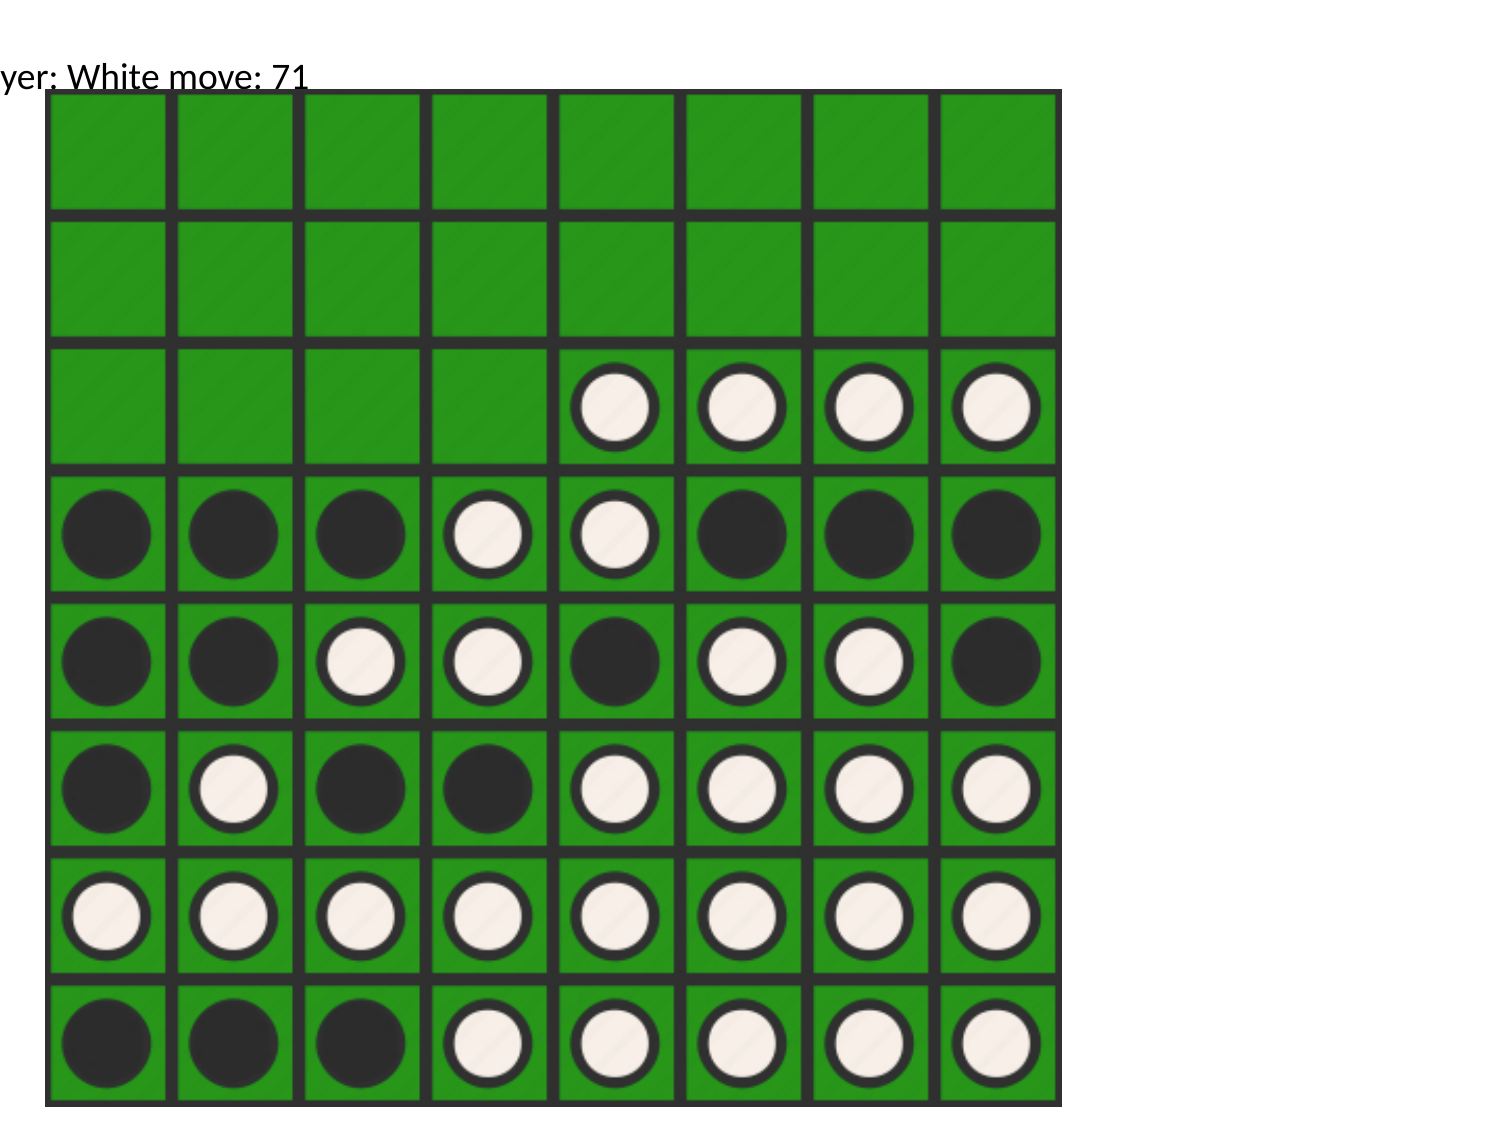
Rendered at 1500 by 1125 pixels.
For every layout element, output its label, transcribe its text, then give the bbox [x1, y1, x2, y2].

picture [44, 89, 1062, 1107]
text_box turn: 40 player: White move: 71 [0, 44, 325, 105]
